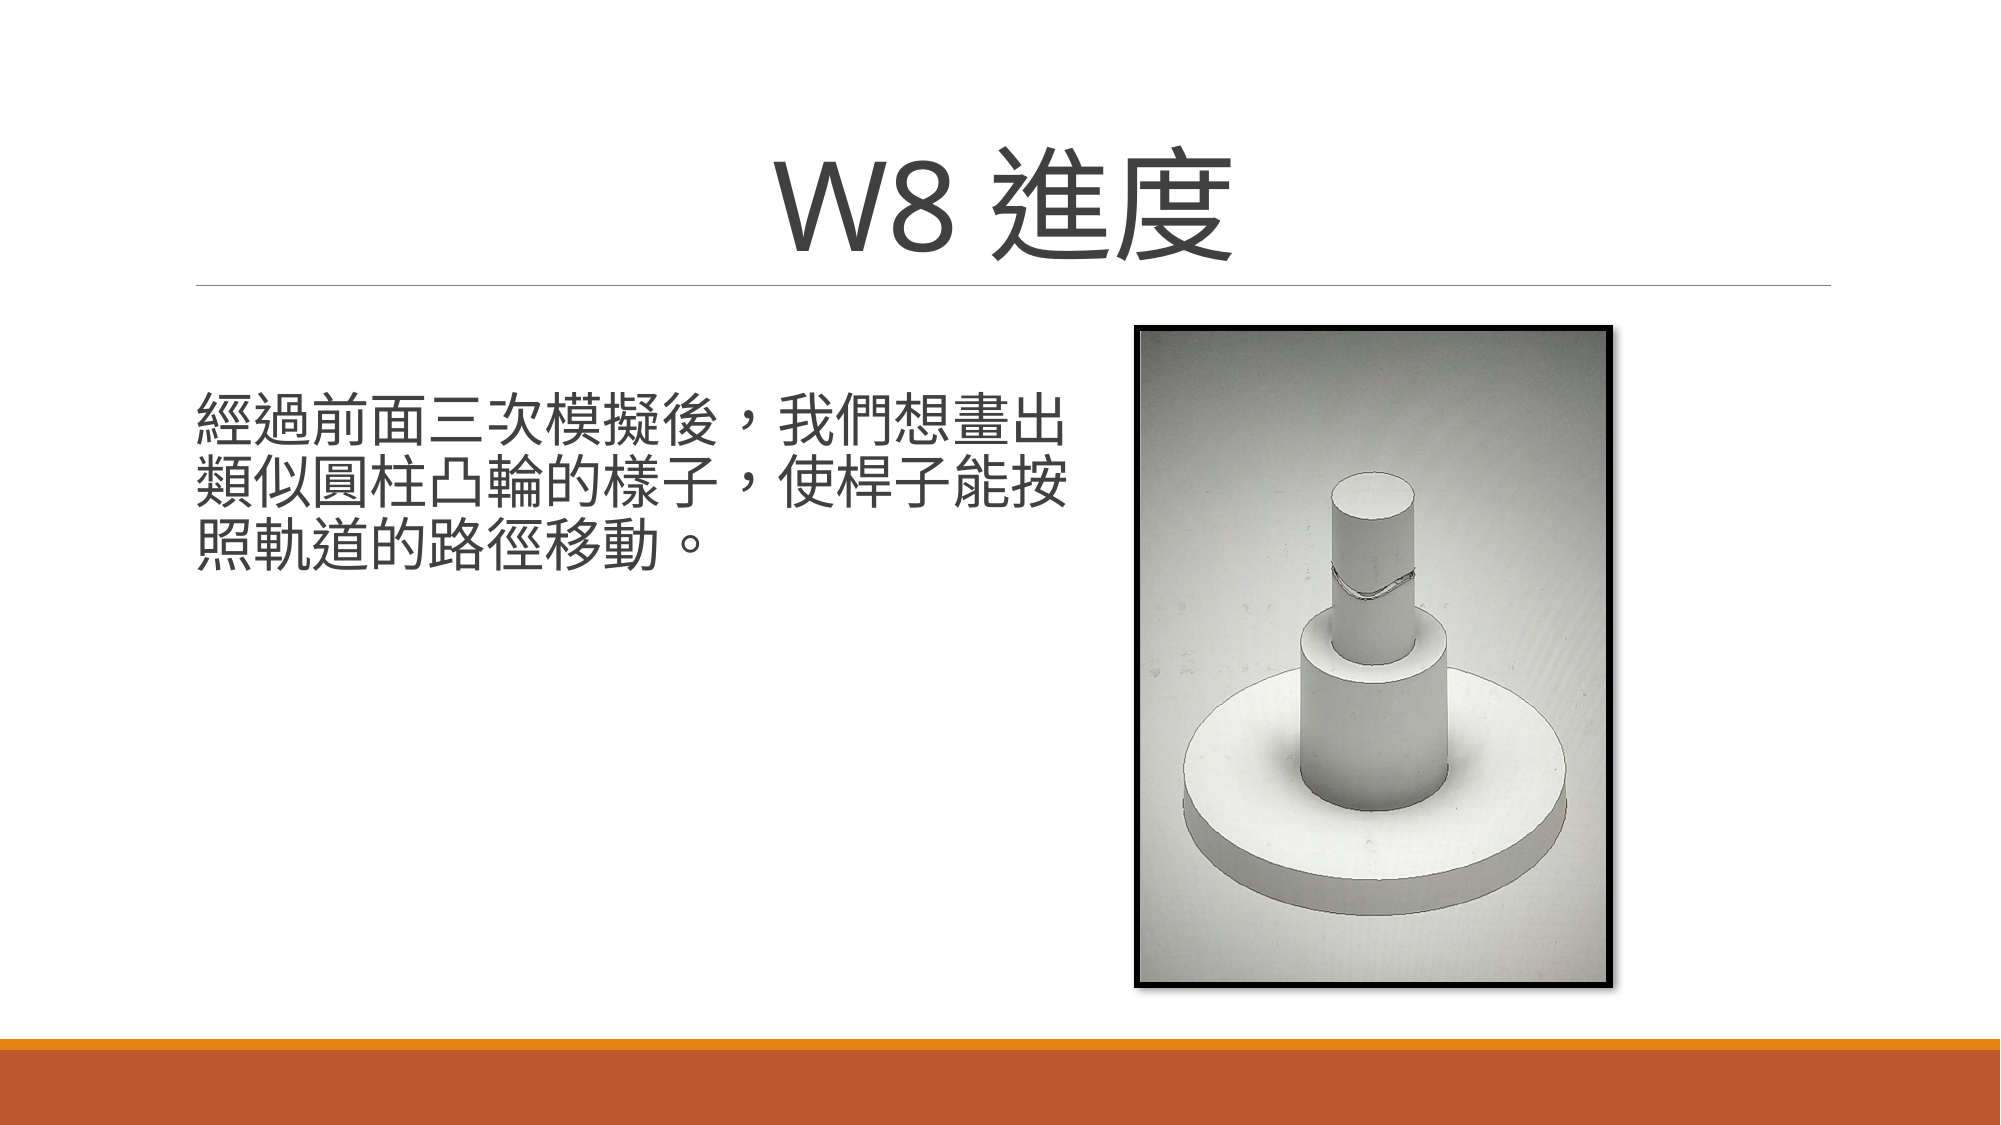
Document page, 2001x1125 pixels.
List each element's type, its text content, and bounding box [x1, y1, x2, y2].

title W8進度 [180, 47, 1830, 285]
picture [1139, 330, 1607, 983]
list 經過前面三次模擬後，我們想畫出類似圓柱凸輪的樣子，使桿子能按照軌道的路徑移動。 [180, 383, 1120, 681]
